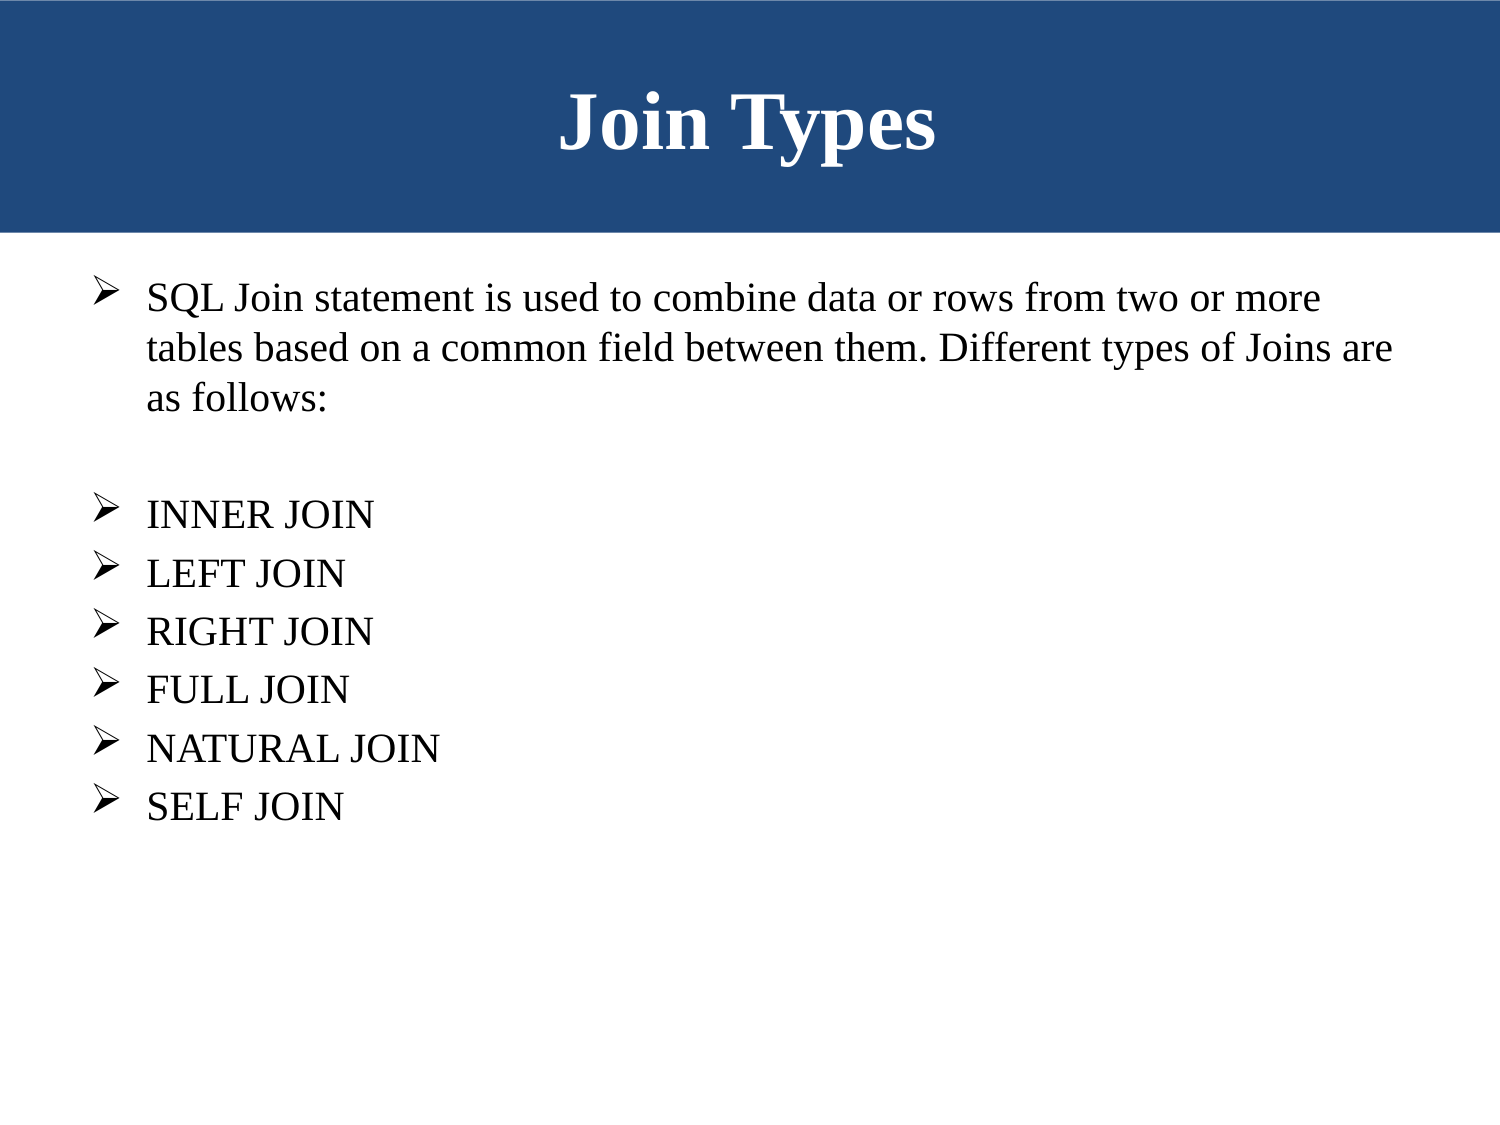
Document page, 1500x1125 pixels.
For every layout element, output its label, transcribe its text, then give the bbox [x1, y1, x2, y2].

title Join Types [0, 0, 1500, 233]
list SQL Join statement is used to combine data or rows from two or more tables based on a common field between them. Different types of Joins are as follows: INNER JOIN LEFT JOIN RIGHT JOIN FULL JOIN NATURAL JOIN SELF JOIN [75, 262, 1425, 1005]
